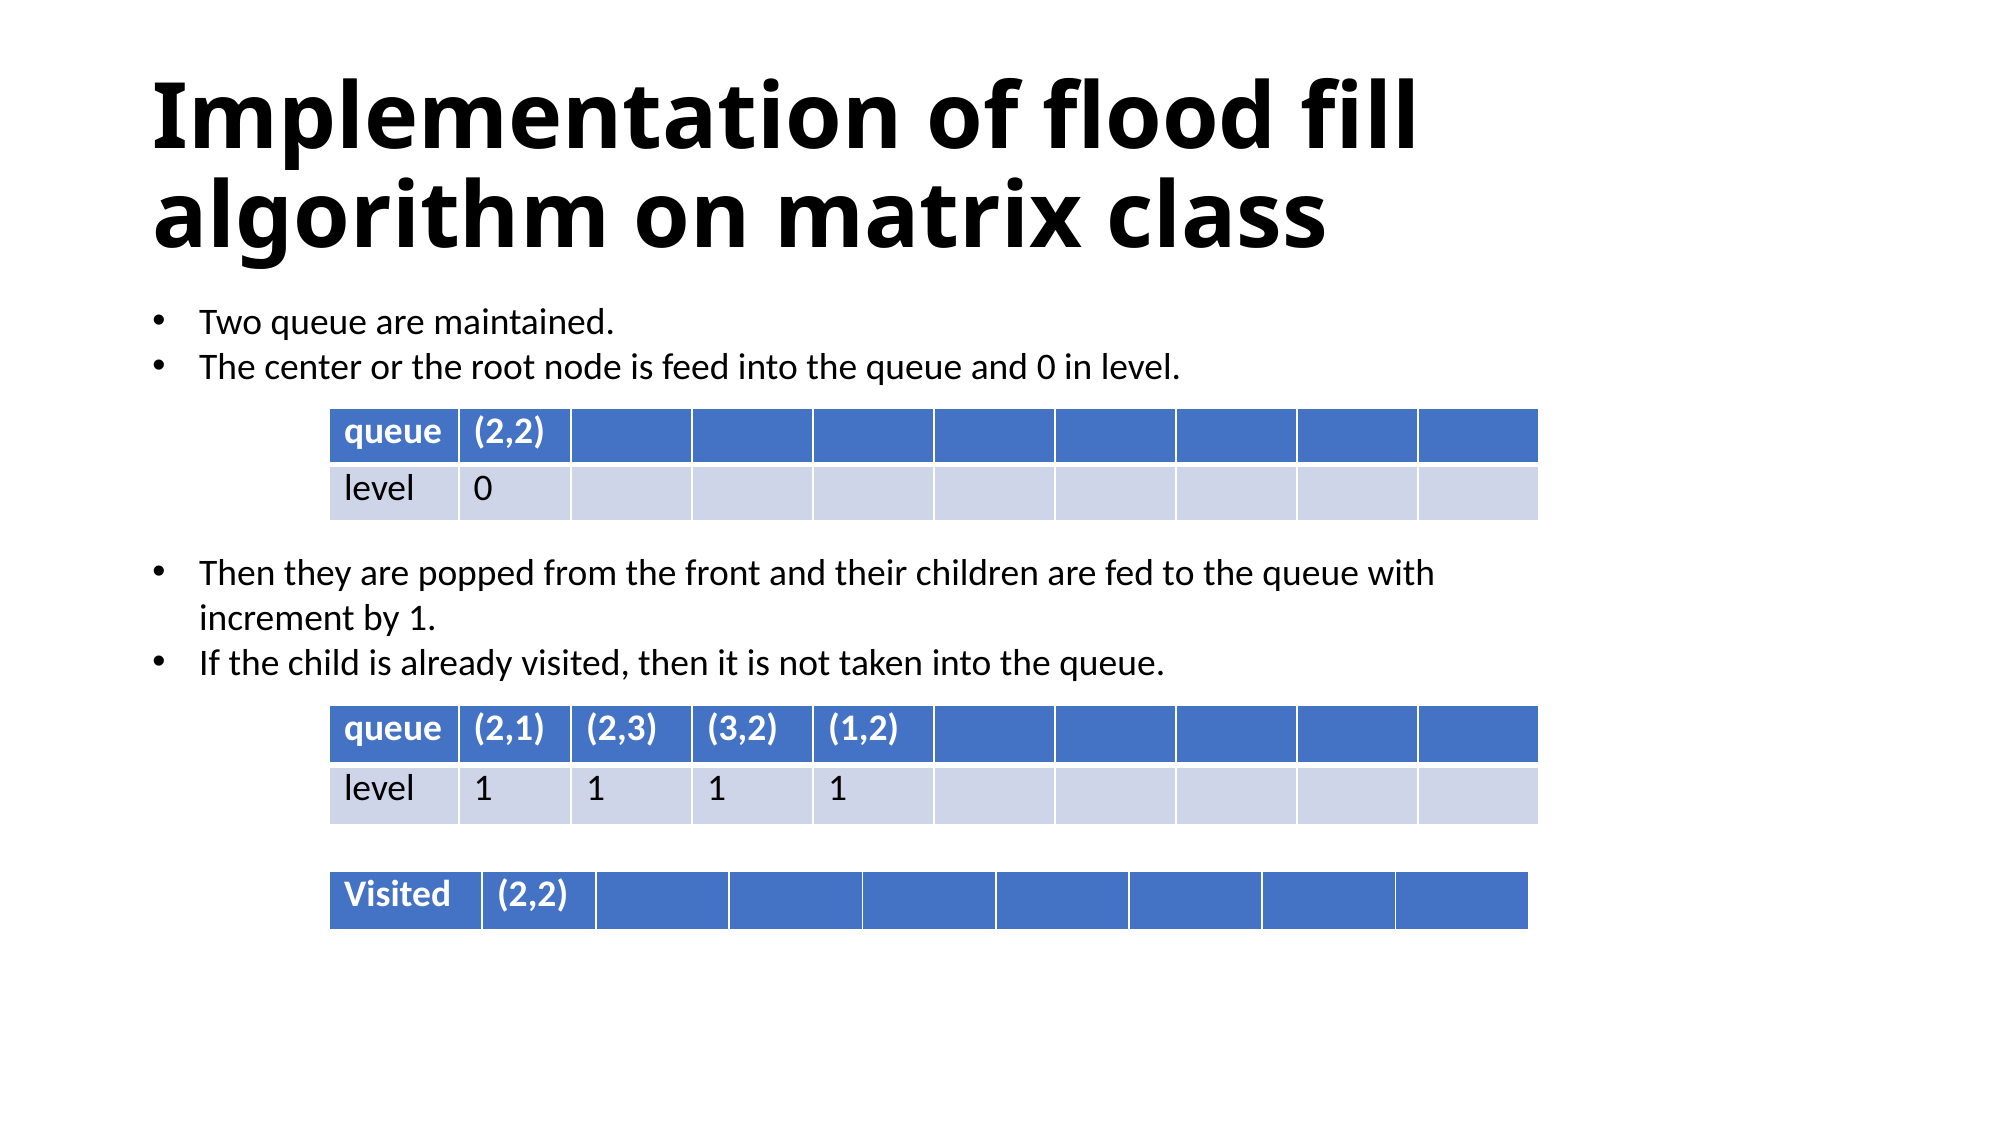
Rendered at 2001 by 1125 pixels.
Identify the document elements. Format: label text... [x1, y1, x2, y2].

table_cell [693, 467, 812, 520]
text_box Two queue are maintained. The center or the root node is feed into the queue and 0 in level. [137, 289, 1540, 395]
table_cell [1298, 768, 1417, 824]
table_cell level [330, 768, 458, 824]
table_cell [1419, 467, 1538, 520]
table_header Visited [330, 872, 481, 929]
table_cell 1 [460, 768, 570, 824]
table_header (2,1) [460, 706, 570, 762]
table_cell [935, 768, 1054, 824]
table_cell [572, 467, 691, 520]
table_cell 0 [460, 467, 570, 520]
table_cell [1056, 768, 1175, 824]
table_cell [1298, 467, 1417, 520]
table_header [1419, 706, 1538, 762]
table_header (2,2) [483, 872, 595, 929]
table_header [863, 872, 995, 929]
table_header [1056, 706, 1175, 762]
table_header queue [330, 409, 458, 462]
table_cell 1 [814, 768, 933, 824]
table_header [935, 409, 1054, 462]
table_header [572, 409, 691, 462]
table_header [1177, 706, 1296, 762]
table_cell [814, 467, 933, 520]
table_cell 1 [572, 768, 691, 824]
table_cell [1177, 467, 1296, 520]
table_header (2,3) [572, 706, 691, 762]
table_header [935, 706, 1054, 762]
table_header [814, 409, 933, 462]
table_header (3,2) [693, 706, 812, 762]
table_header [1263, 872, 1395, 929]
table_cell [1056, 467, 1175, 520]
table_cell 1 [693, 768, 812, 824]
table_cell [1419, 768, 1538, 824]
table_header queue [330, 706, 458, 762]
table_header [1298, 409, 1417, 462]
table_header (2,2) [460, 409, 570, 462]
table_header [1419, 409, 1538, 462]
table_cell level [330, 467, 458, 520]
table_header [997, 872, 1128, 929]
table_header [597, 872, 728, 929]
table_header (1,2) [814, 706, 933, 762]
table_header [730, 872, 862, 929]
table_header [1396, 872, 1528, 929]
table_header [693, 409, 812, 462]
title Implementation of flood fill algorithm on matrix class [137, 59, 1863, 278]
table_header [1177, 409, 1296, 462]
table_header [1130, 872, 1261, 929]
table_header [1056, 409, 1175, 462]
table_header [1298, 706, 1417, 762]
text_box Then they are popped from the front and their children are fed to the queue with increment by 1. If the child is already visited, then it is not taken into the queue. [137, 540, 1540, 691]
table_cell [1177, 768, 1296, 824]
table_cell [935, 467, 1054, 520]
